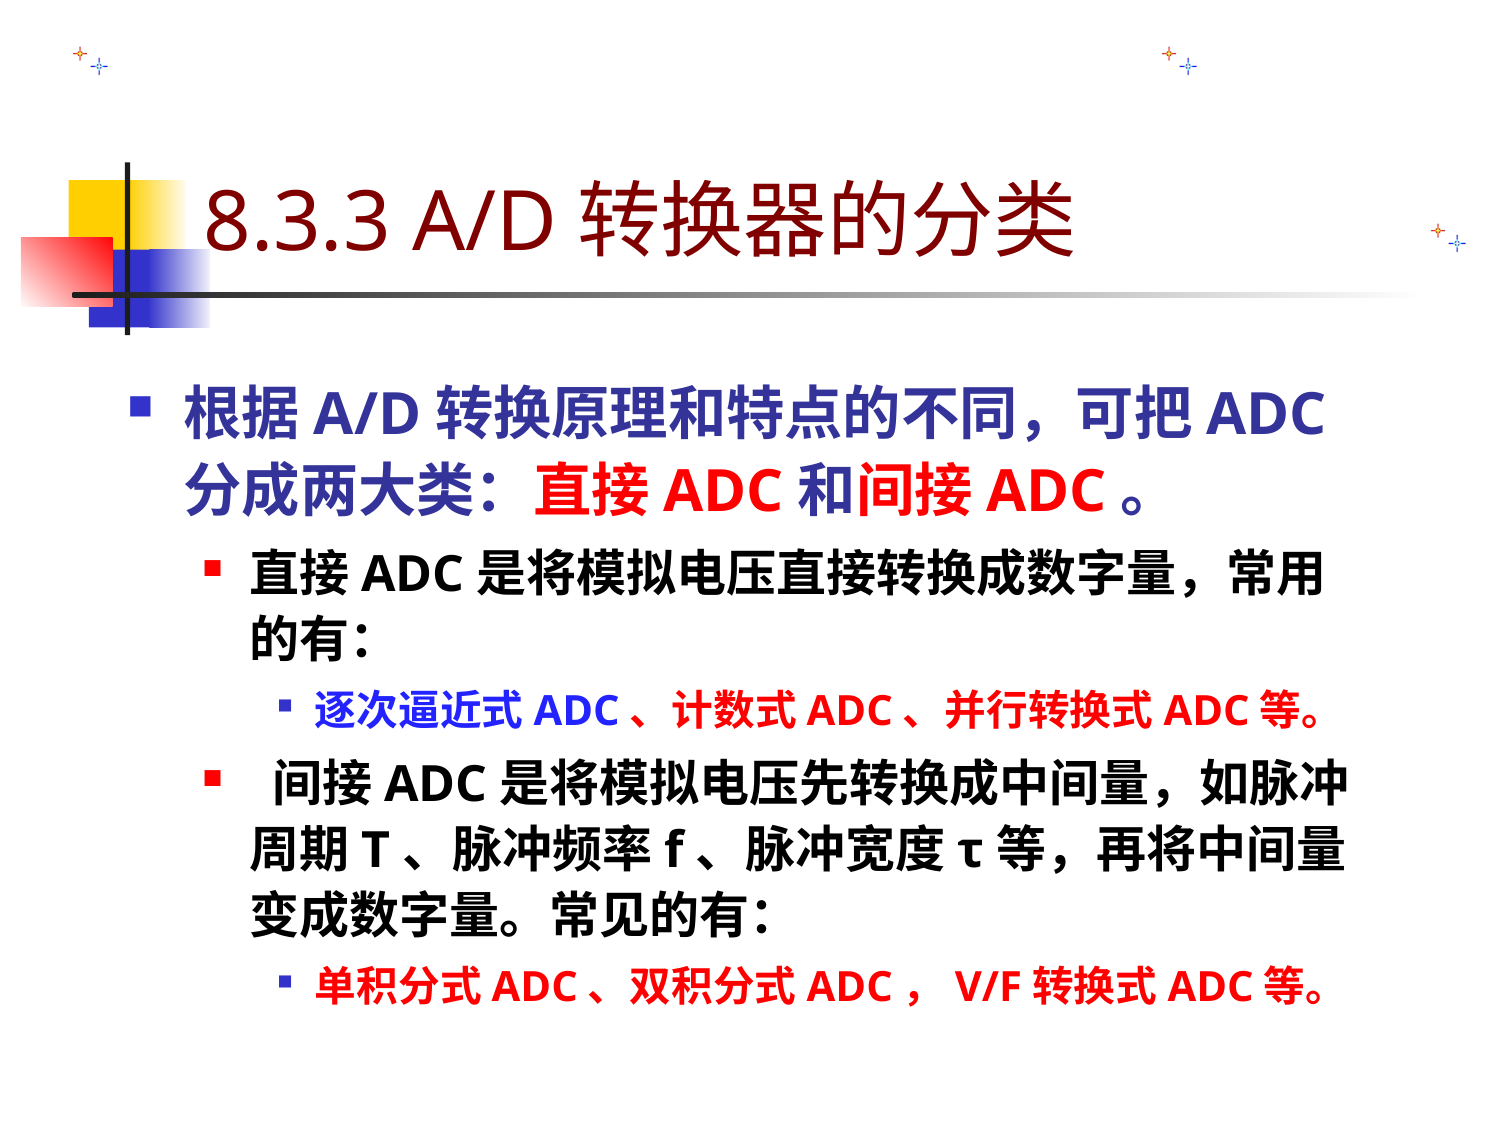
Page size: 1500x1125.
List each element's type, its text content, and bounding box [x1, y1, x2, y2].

title 8.3.3 A/D转换器的分类 [188, 34, 1223, 276]
list 根据A/D转换原理和特点的不同，可把ADC分成两大类：直接ADC和间接ADC。 直接ADC是将模拟电压直接转换成数字量，常用的有： 逐次逼近式ADC、计数式ADC、并行转换式ADC等。 间接ADC是将模拟电压先转换成中间量，如脉冲周期T、脉冲频率f、脉冲宽度τ等，再将中间量变成数字量。常见的有： 单积分式ADC、双积分式ADC，V/F转换式ADC等。 [111, 361, 1388, 1037]
picture [62, 42, 113, 93]
picture [1420, 219, 1471, 270]
